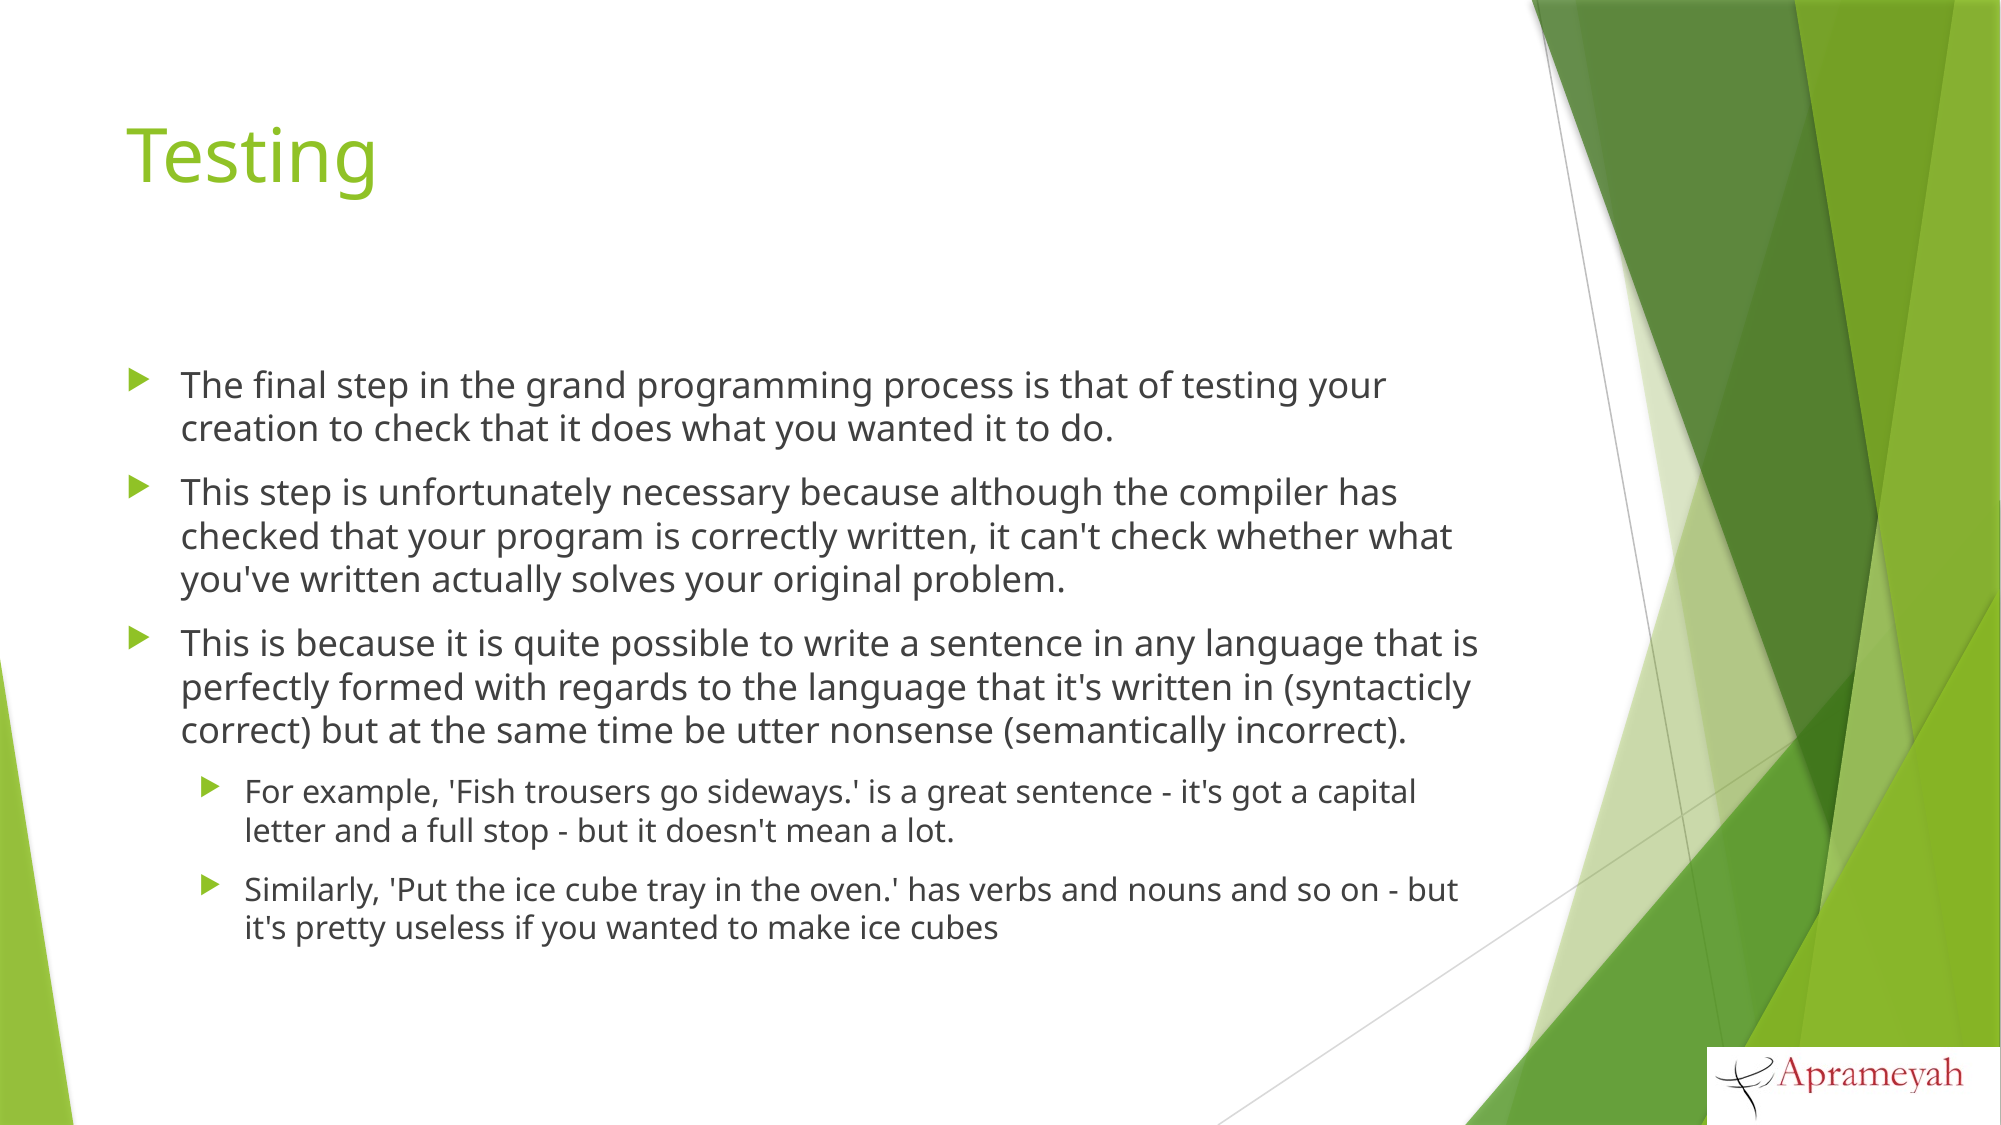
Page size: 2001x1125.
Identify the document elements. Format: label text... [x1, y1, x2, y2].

list The final step in the grand programming process is that of testing your creation to check that it does what you wanted it to do. This step is unfortunately necessary because although the compiler has checked that your program is correctly written, it can't check whether what you've written actually solves your original problem. This is because it is quite possible to write a sentence in any language that is perfectly formed with regards to the language that it's written in (syntacticly correct) but at the same time be utter nonsense (semantically incorrect). For example, 'Fish trousers go sideways.' is a great sentence - it's got a capital letter and a full stop - but it doesn't mean a lot. Similarly, 'Put the ice cube tray in the oven.' has verbs and nouns and so on - but it's pretty useless if you wanted to make ice cubes [111, 354, 1522, 992]
title Testing [111, 99, 1522, 317]
picture [1707, 1047, 2000, 1125]
